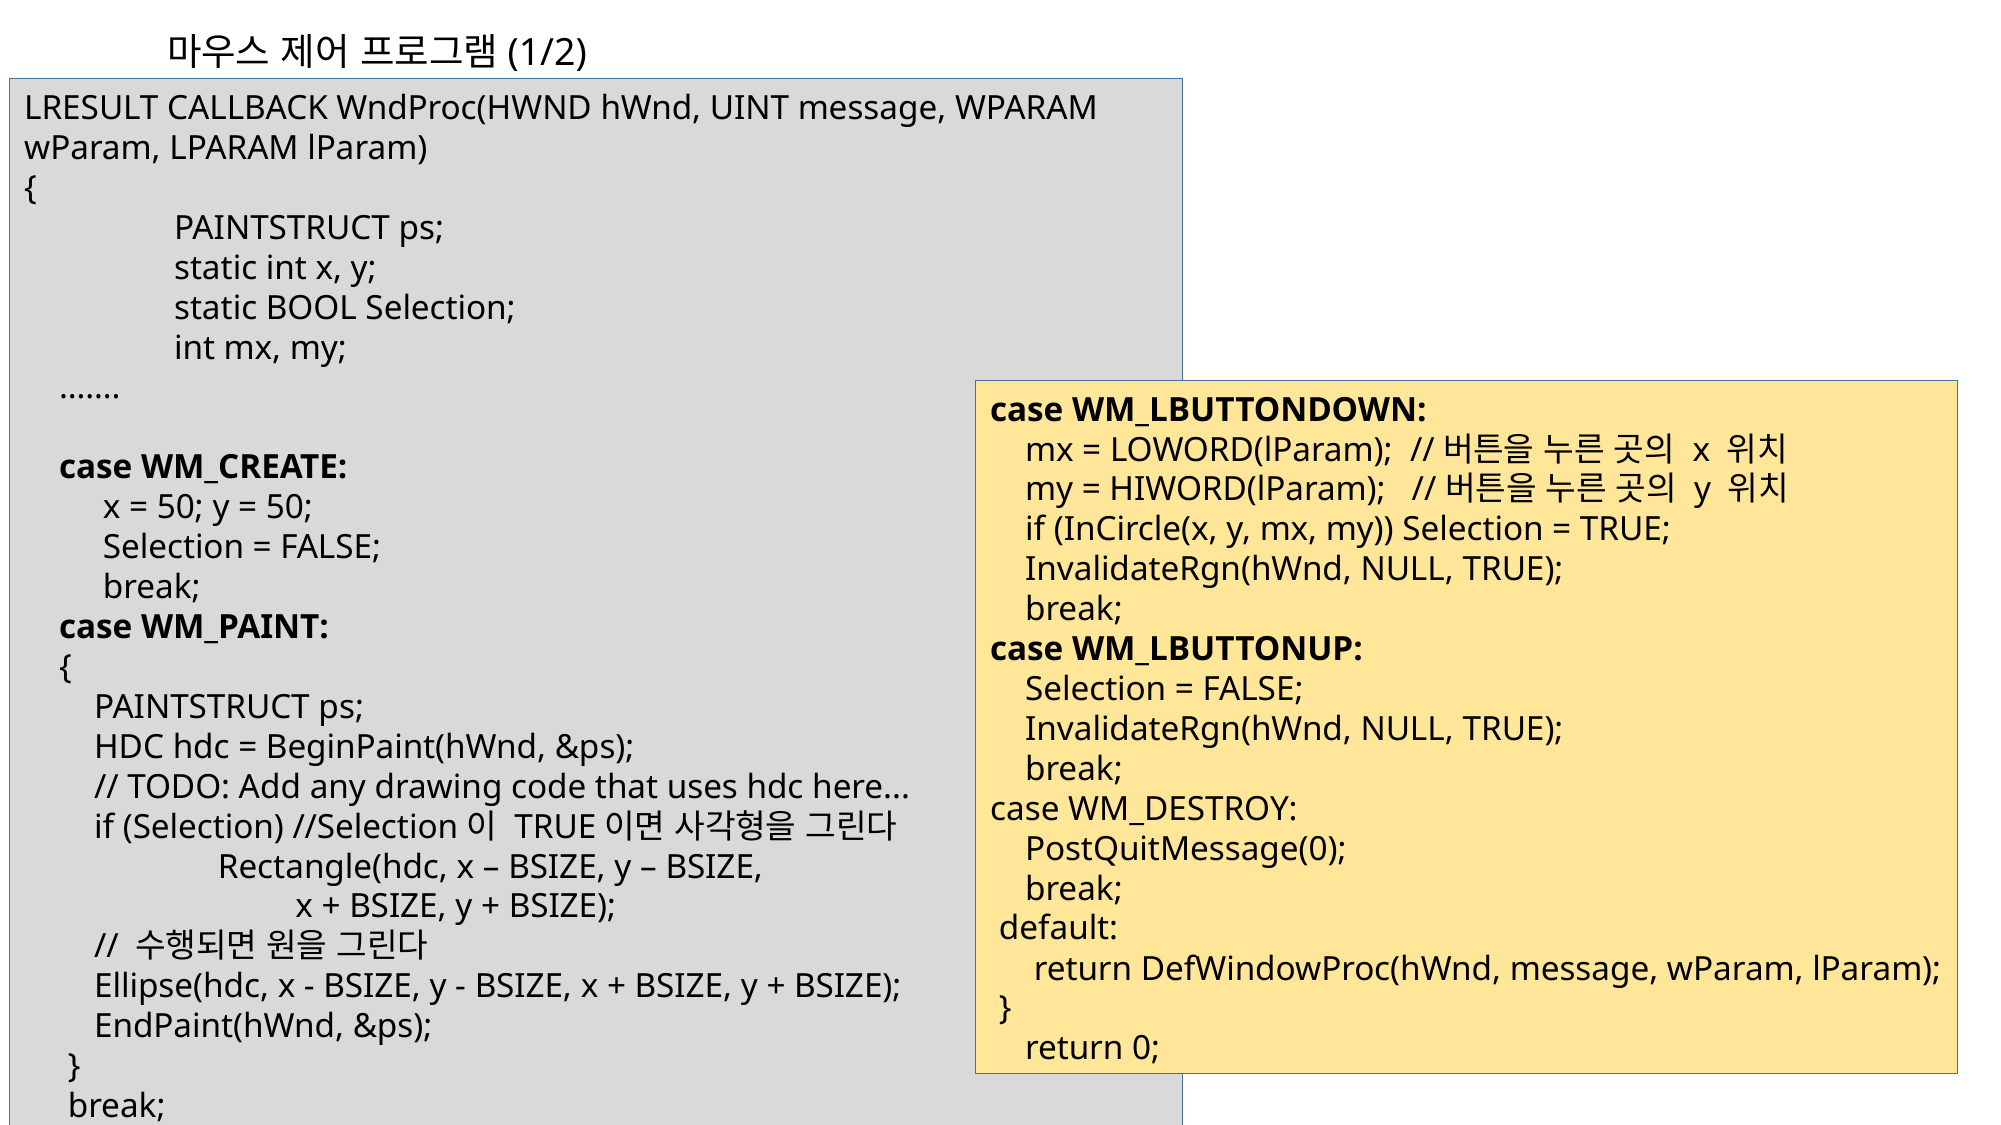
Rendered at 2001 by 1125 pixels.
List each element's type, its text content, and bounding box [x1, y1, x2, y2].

text_box LRESULT CALLBACK WndProc(HWND hWnd, UINT message, WPARAM wParam, LPARAM lParam) { PAINTSTRUCT ps; static int x, y; static BOOL Selection; int mx, my; ……. case WM_CREATE: x = 50; y = 50; Selection = FALSE; break; case WM_PAINT: { PAINTSTRUCT ps; HDC hdc = BeginPaint(hWnd, &ps); // TODO: Add any drawing code that uses hdc here... if (Selection) //Selection이 TRUE이면 사각형을 그린다 Rectangle(hdc, x – BSIZE, y – BSIZE, x + BSIZE, y + BSIZE); // 수행되면 원을 그린다 Ellipse(hdc, x - BSIZE, y - BSIZE, x + BSIZE, y + BSIZE); EndPaint(hWnd, &ps); } break; [9, 78, 1183, 1125]
text_box case WM_LBUTTONDOWN: mx = LOWORD(lParam); //버튼을 누른 곳의 x 위치 my = HIWORD(lParam); //버튼을 누른 곳의 y 위치 if (InCircle(x, y, mx, my)) Selection = TRUE; InvalidateRgn(hWnd, NULL, TRUE); break; case WM_LBUTTONUP: Selection = FALSE; InvalidateRgn(hWnd, NULL, TRUE); break; case WM_DESTROY: PostQuitMessage(0); break; default: return DefWindowProc(hWnd, message, wParam, lParam); } return 0; [975, 380, 1958, 1074]
text_box 마우스 제어 프로그램(1/2) [152, 21, 602, 78]
